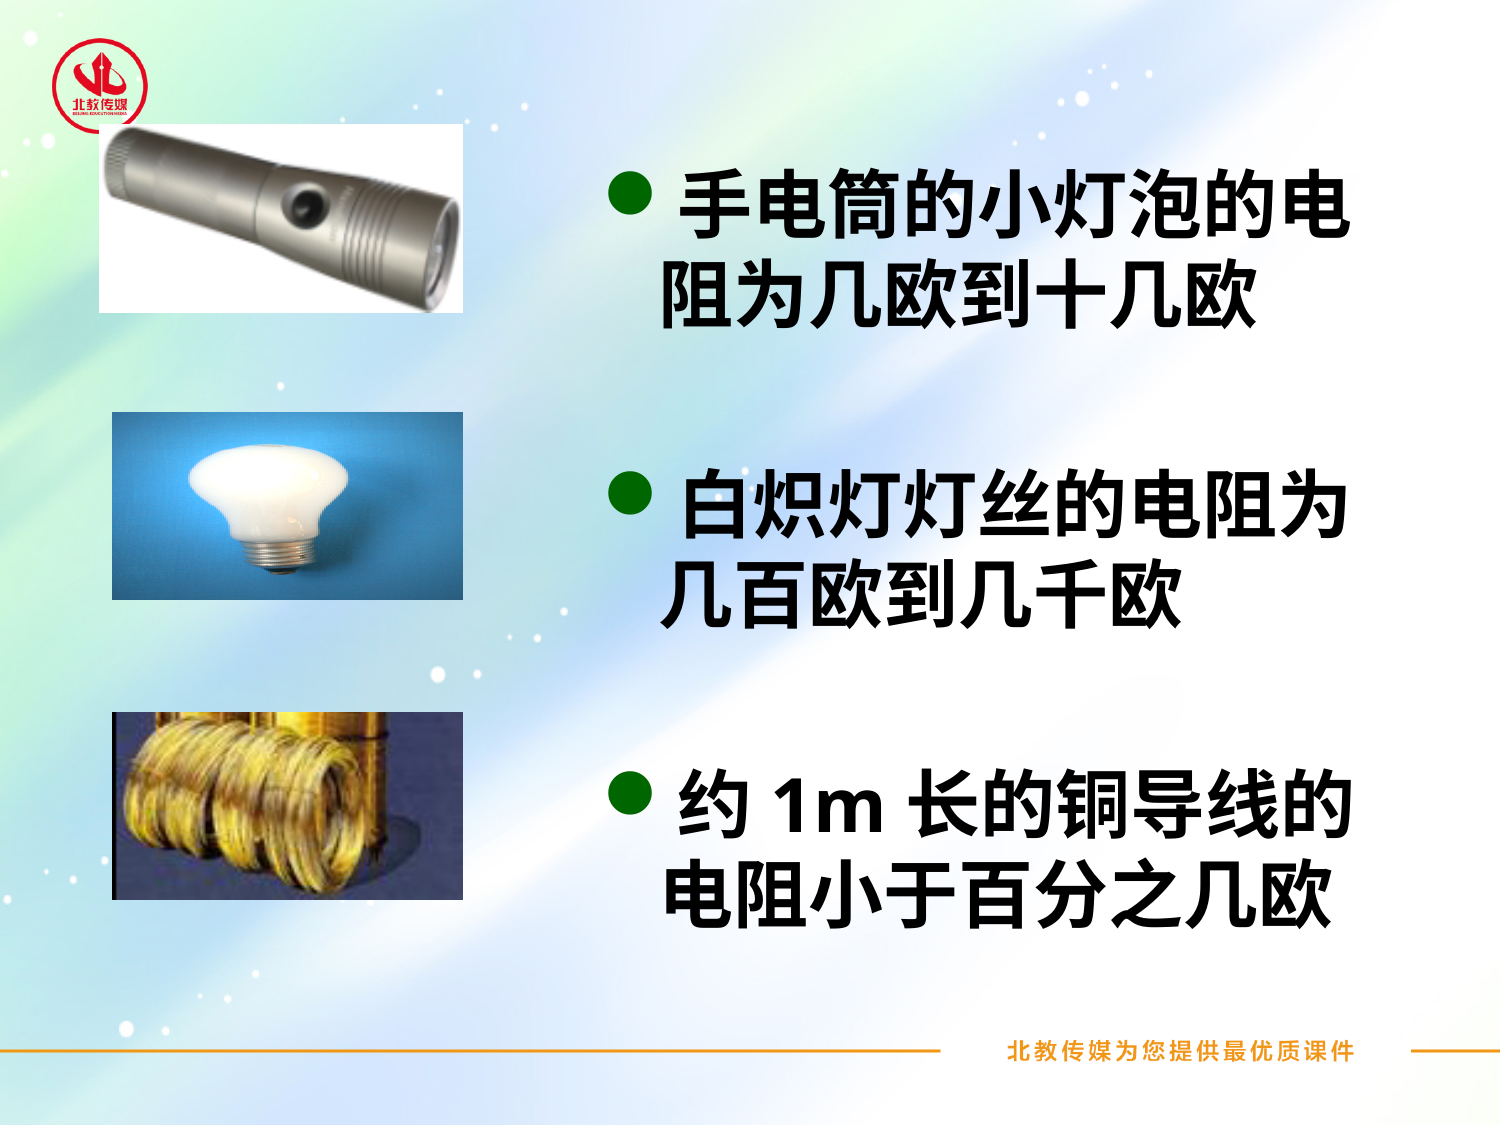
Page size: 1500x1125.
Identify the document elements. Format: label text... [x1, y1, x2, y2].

picture [0, 0, 1500, 1125]
list 手电筒的小灯泡的电阻为几欧到十几欧 白炽灯灯丝的电阻为几百欧到几千欧 约1m长的铜导线的电阻小于百分之几欧 [587, 149, 1425, 1005]
